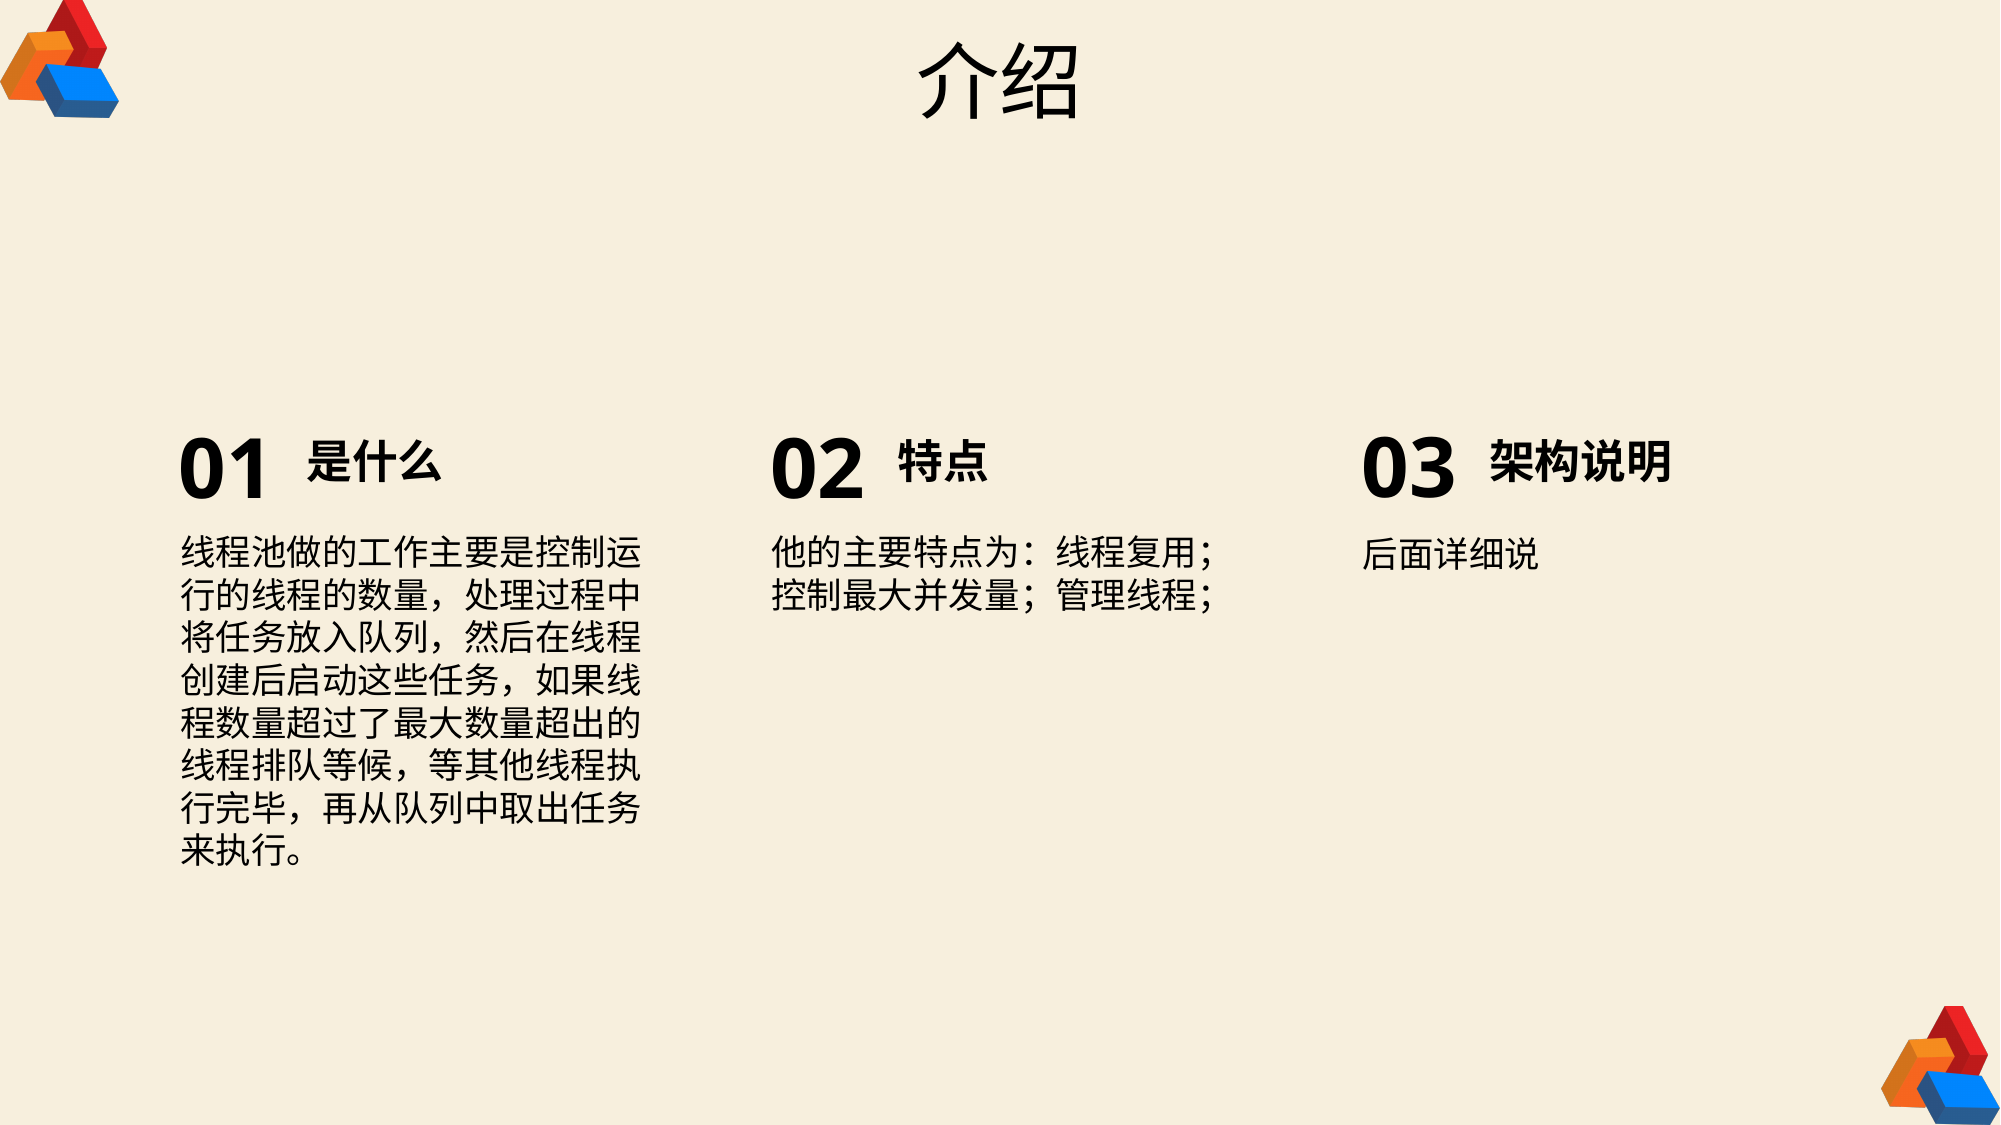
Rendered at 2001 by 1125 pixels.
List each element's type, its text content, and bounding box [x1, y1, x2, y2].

text_box 后面详细说 [1347, 524, 1862, 900]
picture [0, 0, 119, 119]
text_box 线程池做的工作主要是控制运行的线程的数量，处理过程中将任务放入队列，然后在线程创建后启动这些任务，如果线程数量超过了最大数量超出的线程排队等候，等其他线程执行完毕，再从队列中取出任务来执行。 [165, 522, 679, 898]
picture [1881, 1006, 2000, 1125]
text_box 架构说明 [1474, 376, 1837, 496]
text_box 是什么 [291, 377, 655, 496]
text_box 他的主要特点为：线程复用；控制最大并发量；管理线程； [756, 522, 1271, 898]
text_box 02 [754, 404, 880, 523]
text_box 03 [1345, 403, 1472, 522]
text_box 特点 [882, 377, 1246, 496]
text_box 01 [163, 404, 289, 523]
text_box 介绍 [429, 19, 1571, 153]
